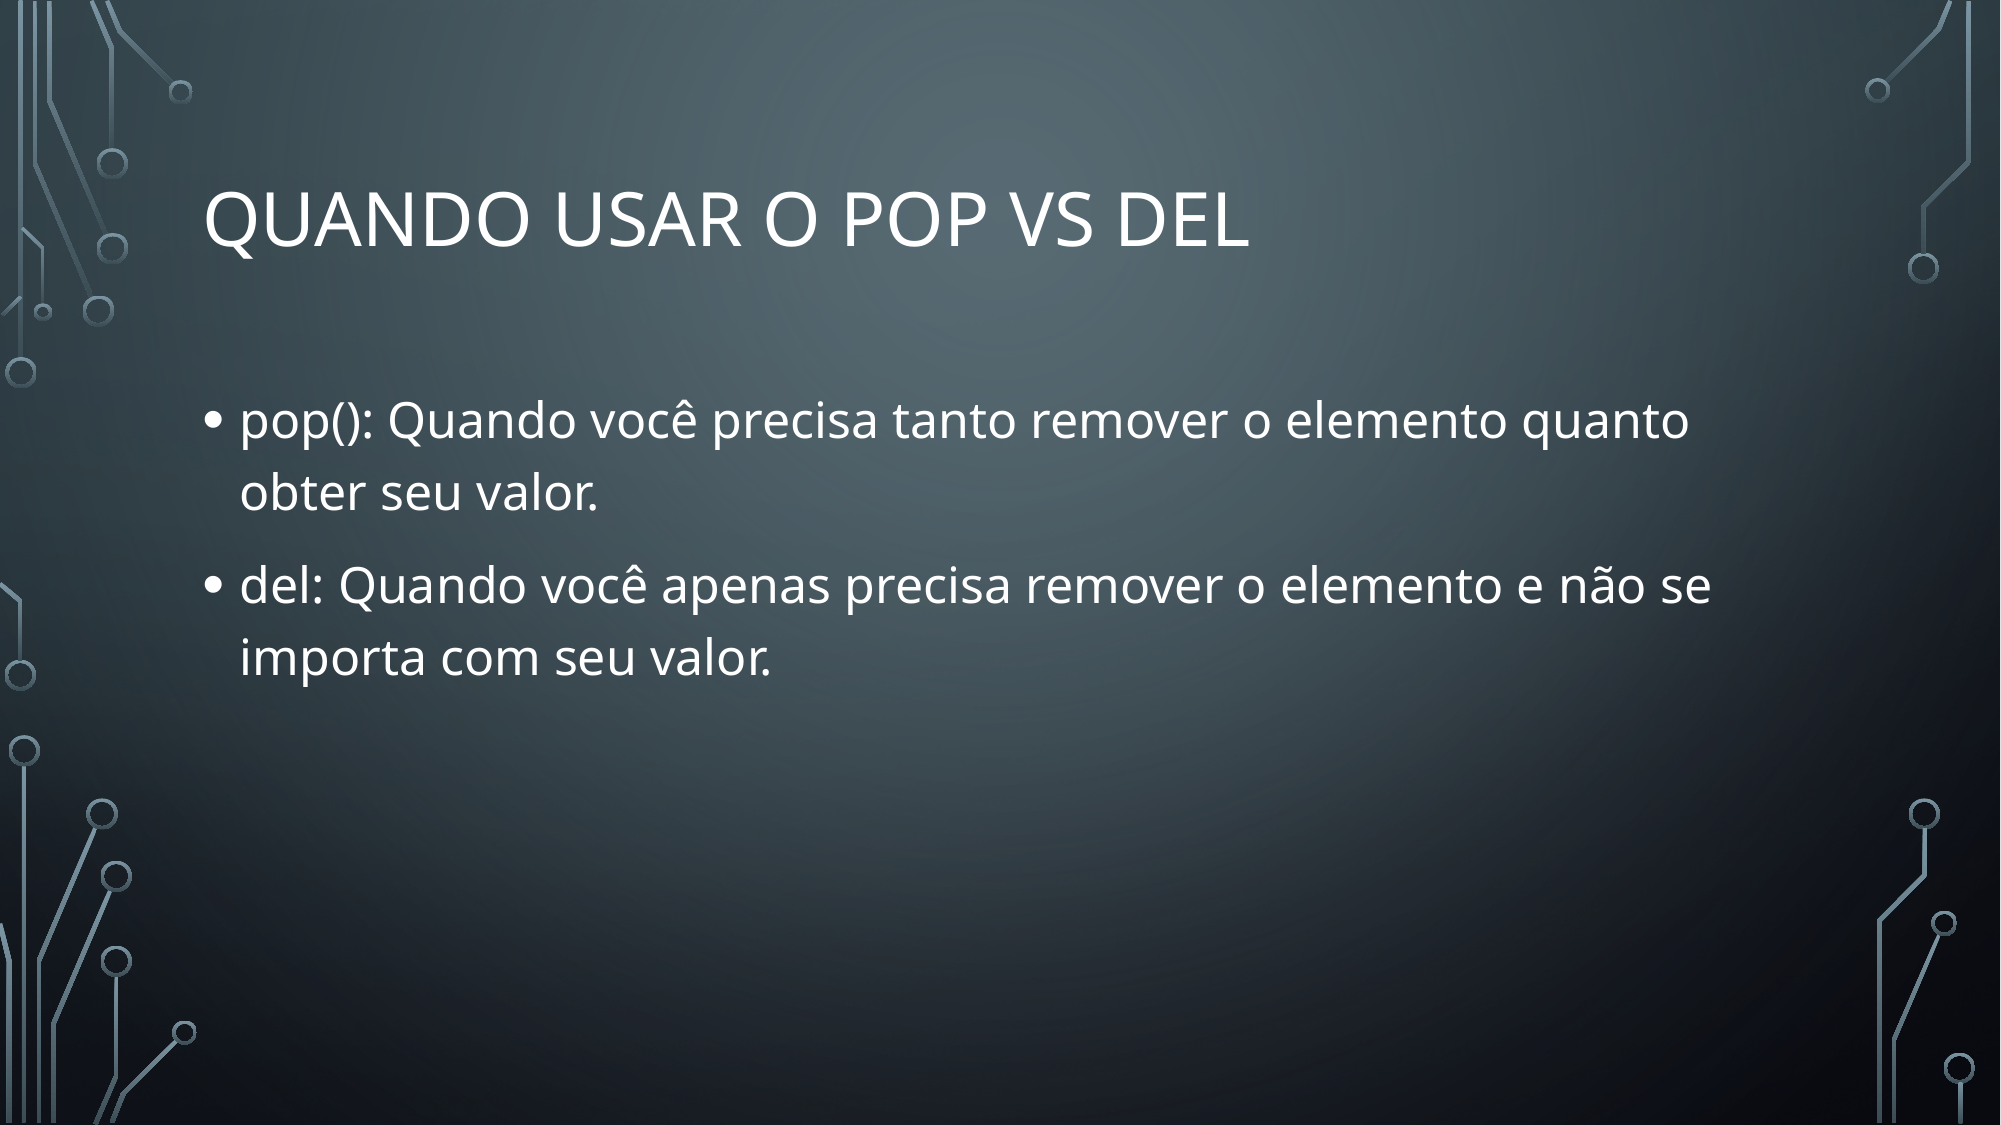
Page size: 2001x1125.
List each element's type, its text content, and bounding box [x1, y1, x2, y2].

list pop(): Quando você precisa tanto remover o elemento quanto obter seu valor. del: Quando você apenas precisa remover o elemento e não se importa com seu valor. [187, 369, 1813, 950]
title Quando usar o POP VS DEL [187, 101, 1813, 344]
